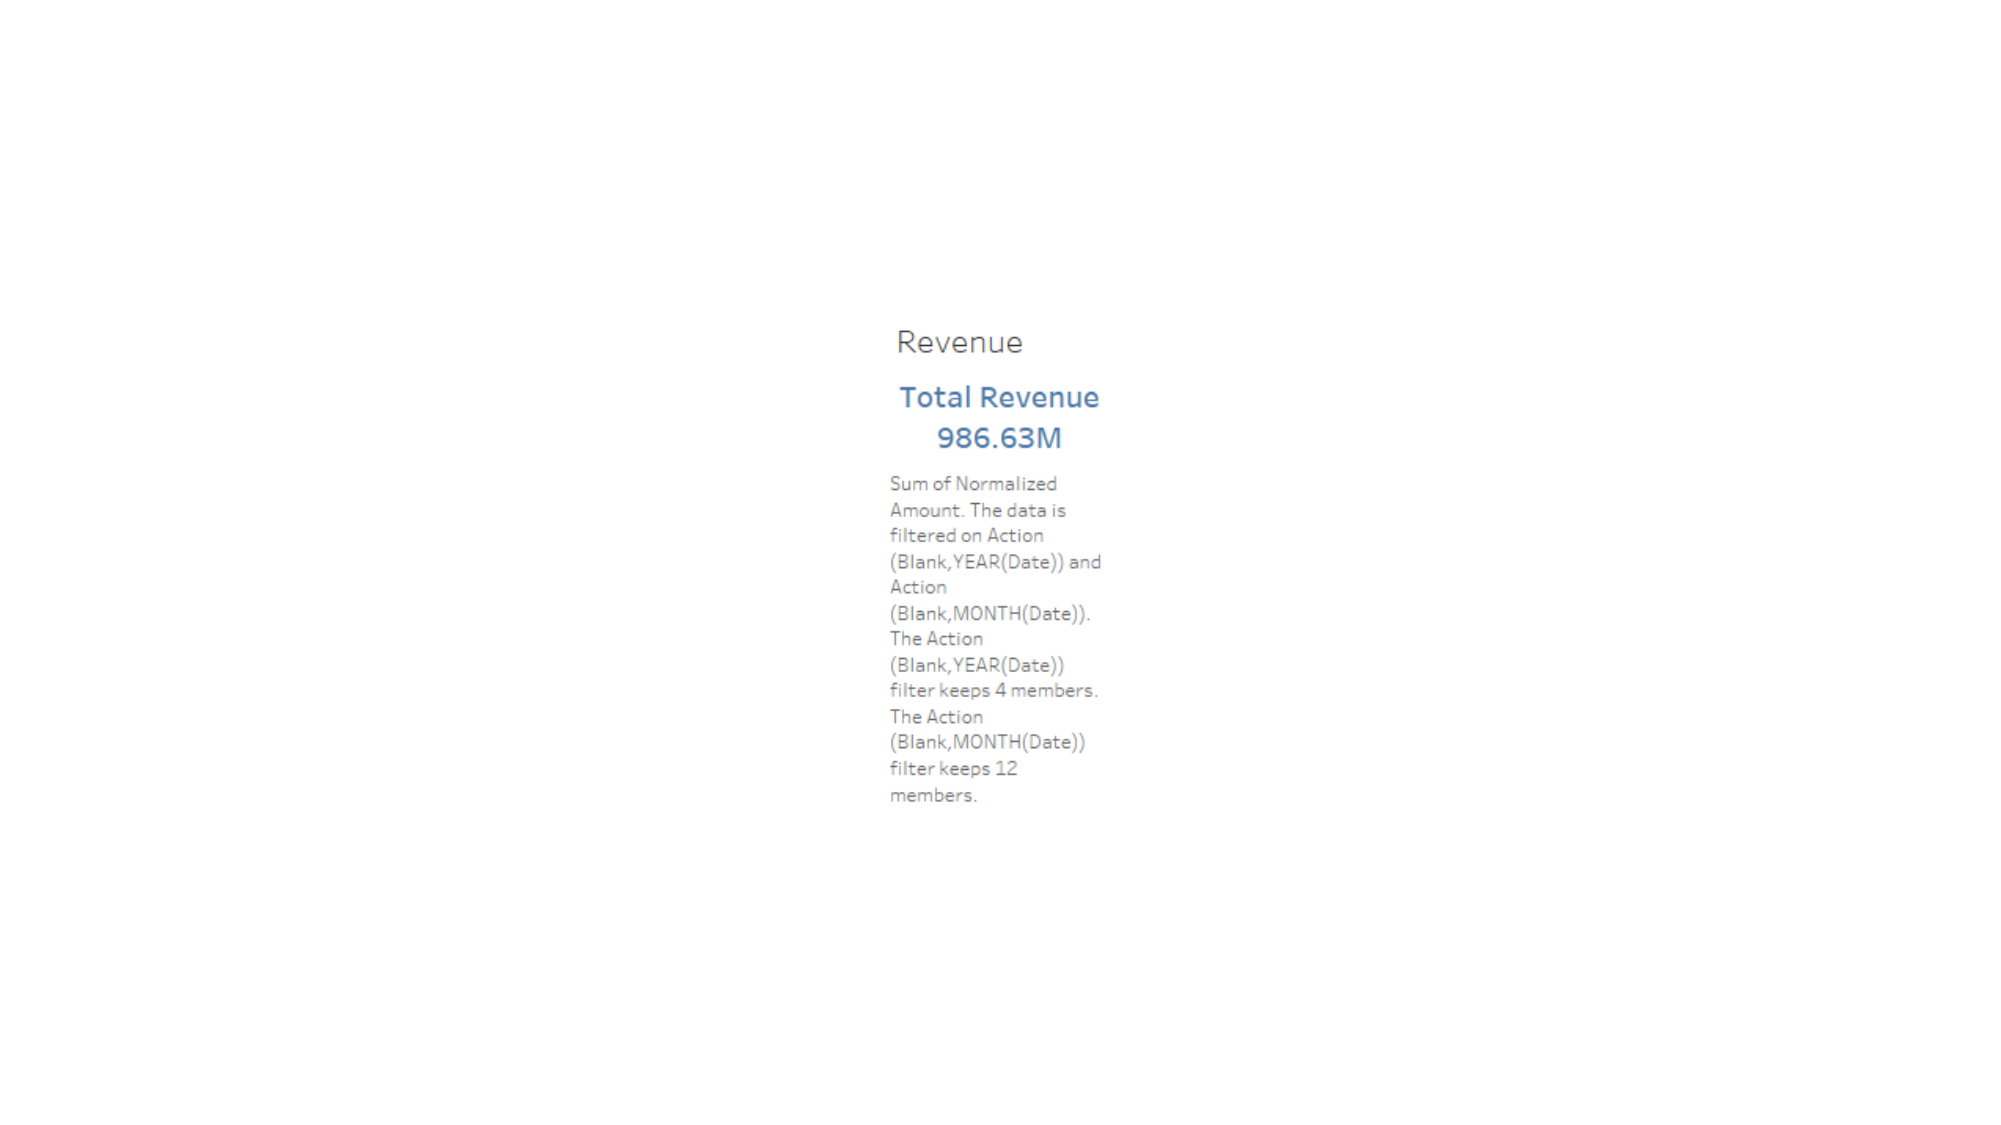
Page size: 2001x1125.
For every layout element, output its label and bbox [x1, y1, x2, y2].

picture [890, 309, 1110, 816]
